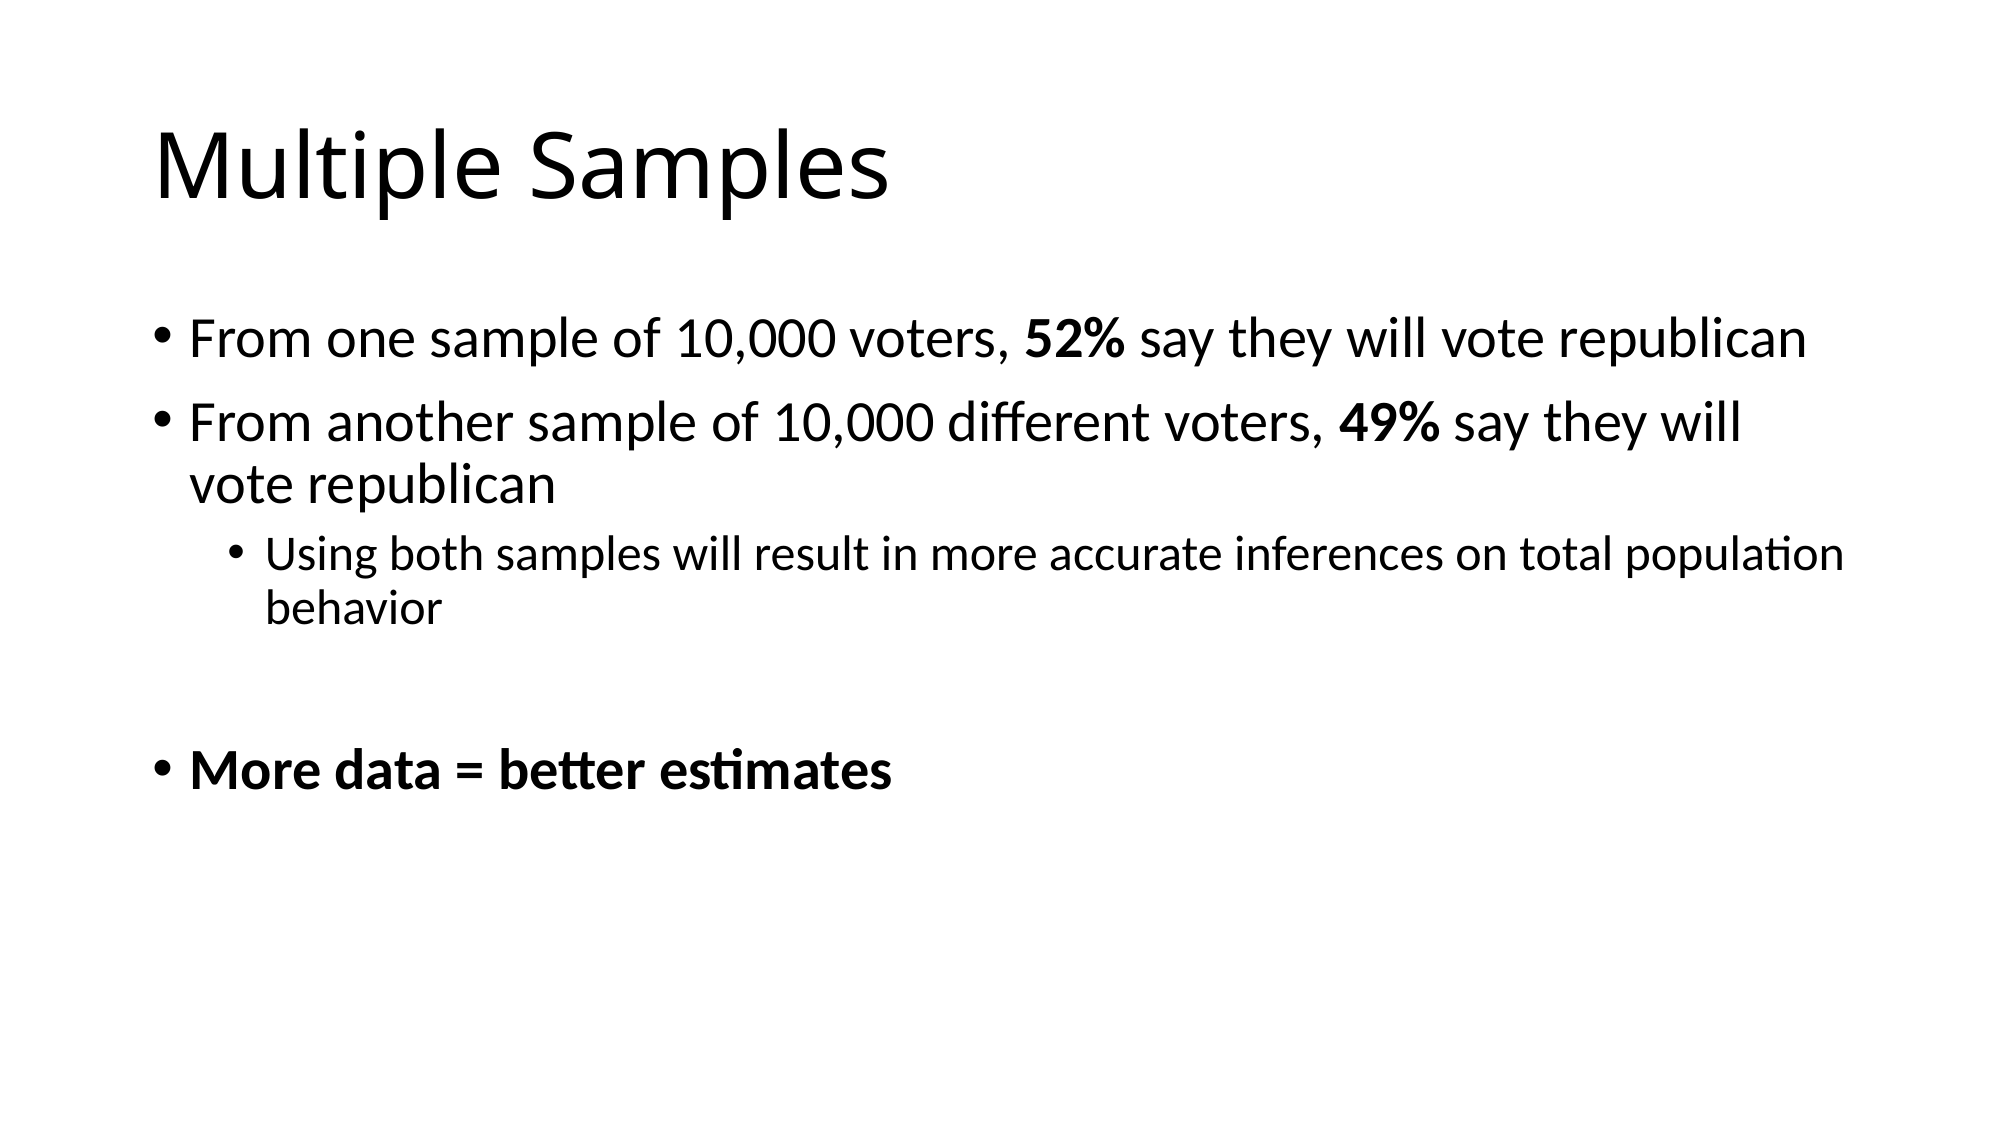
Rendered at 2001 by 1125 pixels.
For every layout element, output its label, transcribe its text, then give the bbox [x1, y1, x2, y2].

list From one sample of 10,000 voters, 52% say they will vote republican From another sample of 10,000 different voters, 49% say they will vote republican Using both samples will result in more accurate inferences on total population behavior More data = better estimates [137, 299, 1863, 1014]
title Multiple Samples [137, 59, 1863, 278]
